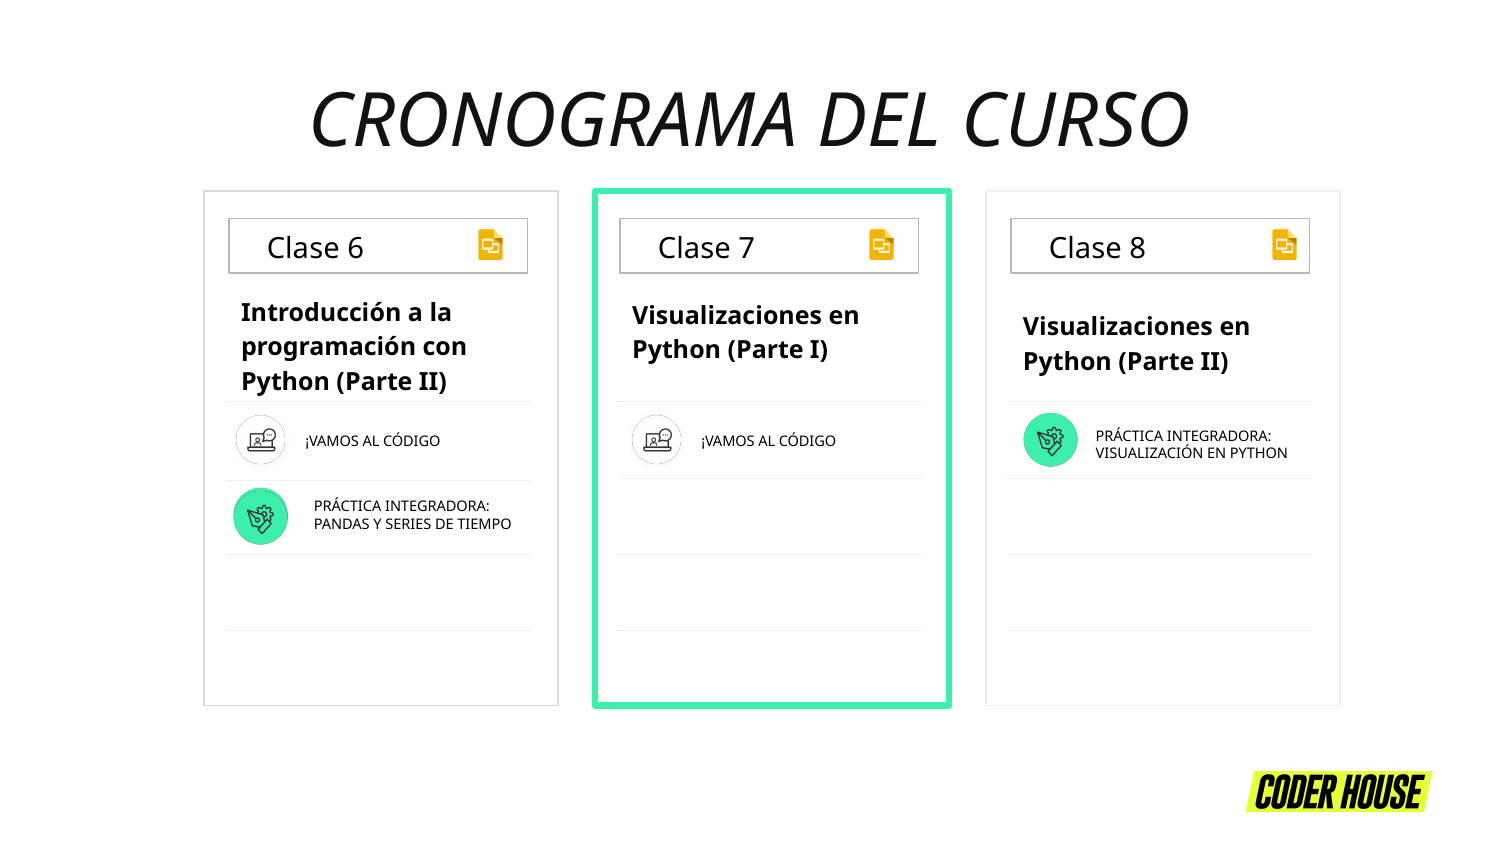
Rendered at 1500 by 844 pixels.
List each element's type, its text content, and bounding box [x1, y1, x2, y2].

text_box ¡VAMOS AL CÓDIGO [295, 416, 535, 463]
text_box [846, 218, 919, 273]
text_box PRÁCTICA INTEGRADORA: PANDAS Y SERIES DE TIEMPO [299, 482, 543, 529]
text_box Clase 6 [251, 214, 455, 275]
picture [1241, 764, 1437, 819]
picture [1268, 227, 1301, 261]
picture [625, 409, 687, 470]
picture [865, 227, 898, 261]
text_box Visualizaciones en Python (Parte I) [617, 279, 922, 350]
picture [1020, 409, 1081, 470]
picture [474, 227, 507, 261]
text_box Clase 7 [642, 214, 846, 275]
text_box Visualizaciones en Python (Parte II) [1007, 291, 1313, 361]
text_box [455, 218, 528, 273]
text_box [228, 218, 251, 273]
text_box Introducción a la programación con Python (Parte II) [226, 276, 531, 347]
text_box ¡VAMOS AL CÓDIGO [691, 416, 930, 463]
text_box [1010, 218, 1033, 273]
text_box [985, 190, 1340, 706]
text_box [619, 218, 642, 273]
text_box CRONOGRAMA DEL CURSO [229, 34, 1271, 198]
text_box Clase 8 [1033, 214, 1237, 275]
text_box [1237, 218, 1310, 273]
text_box [594, 198, 949, 706]
text_box [203, 190, 558, 706]
picture [229, 484, 291, 548]
text_box PRÁCTICA INTEGRADORA: VISUALIZACIÓN EN PYTHON [1085, 411, 1325, 458]
picture [230, 409, 291, 470]
